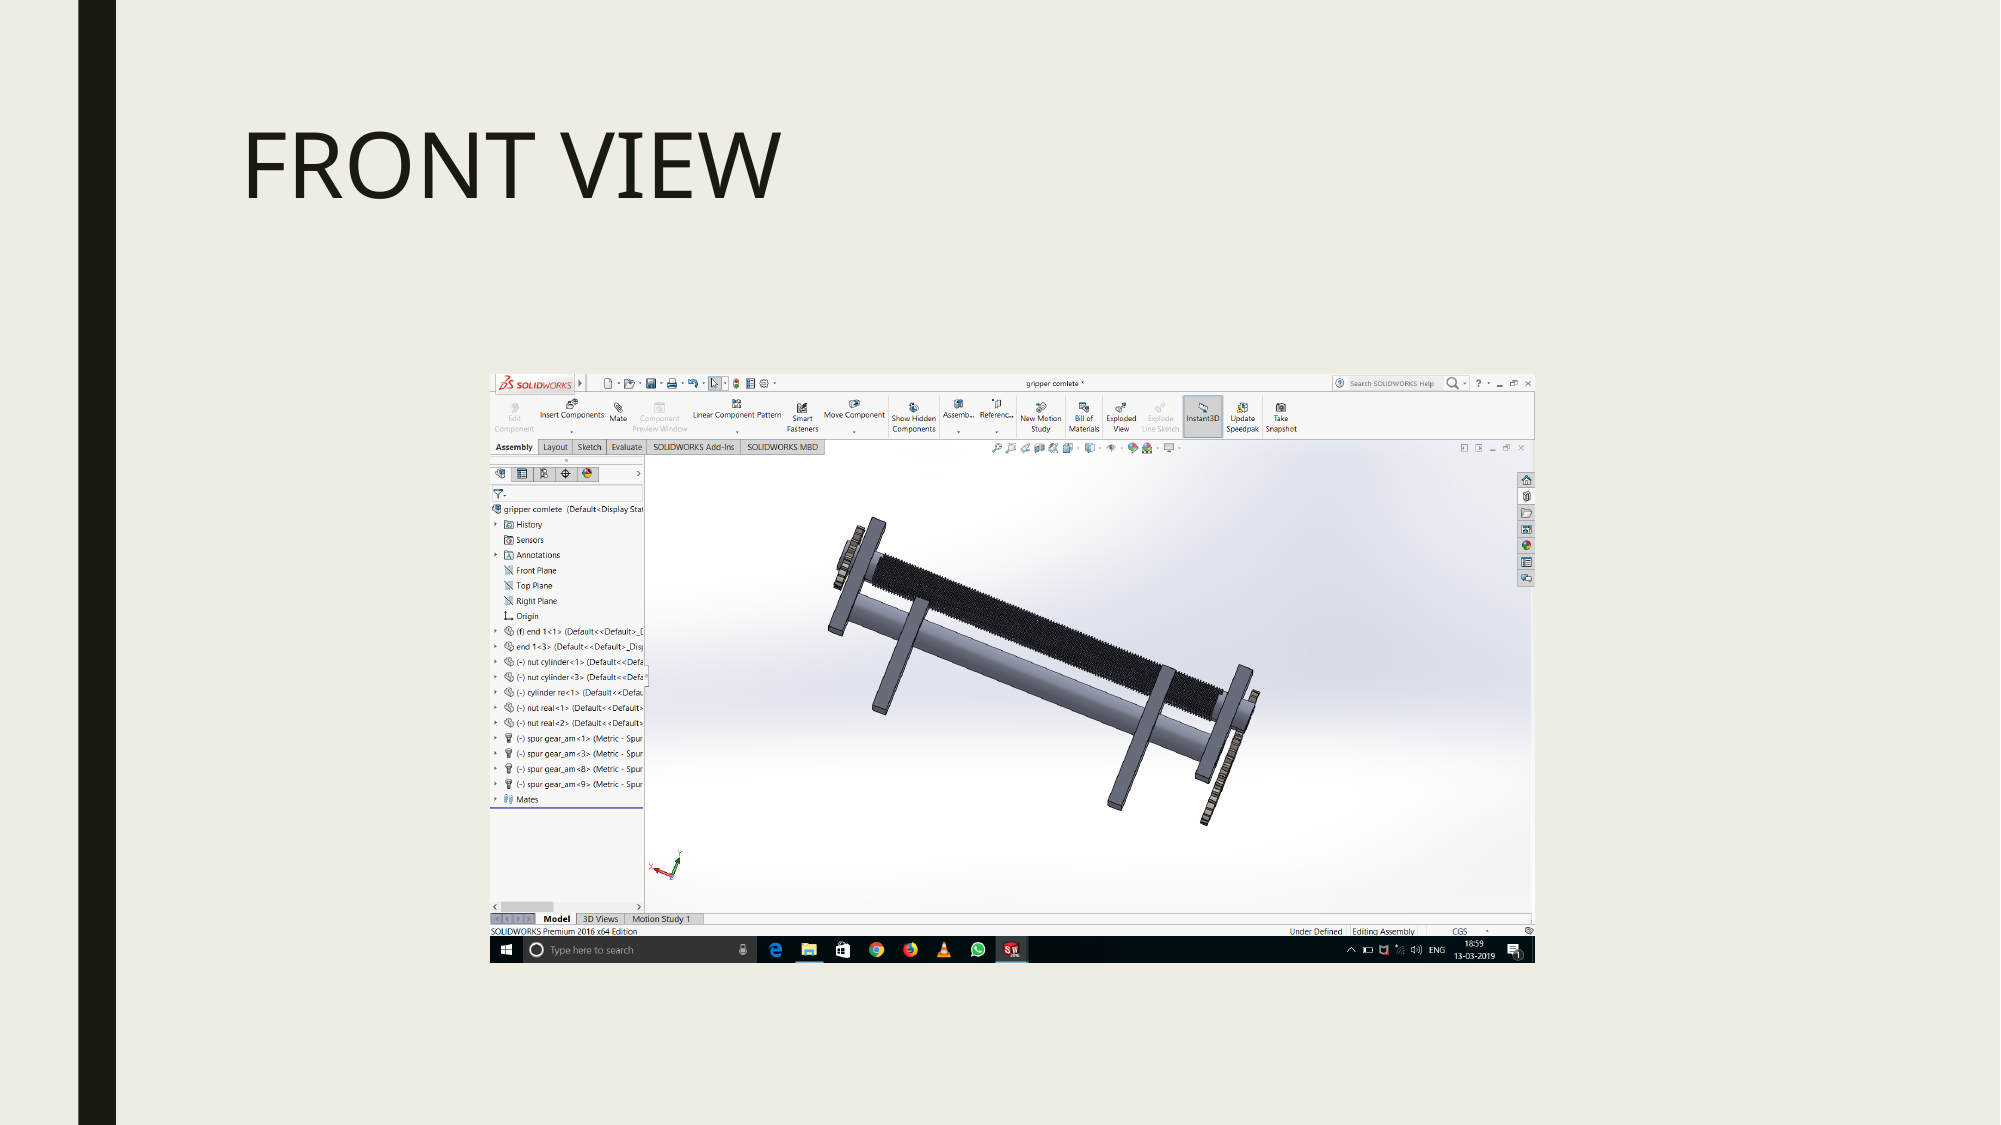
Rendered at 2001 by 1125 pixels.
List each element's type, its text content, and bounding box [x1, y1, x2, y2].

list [490, 374, 1535, 963]
title FRONT VIEW [225, 112, 1800, 357]
